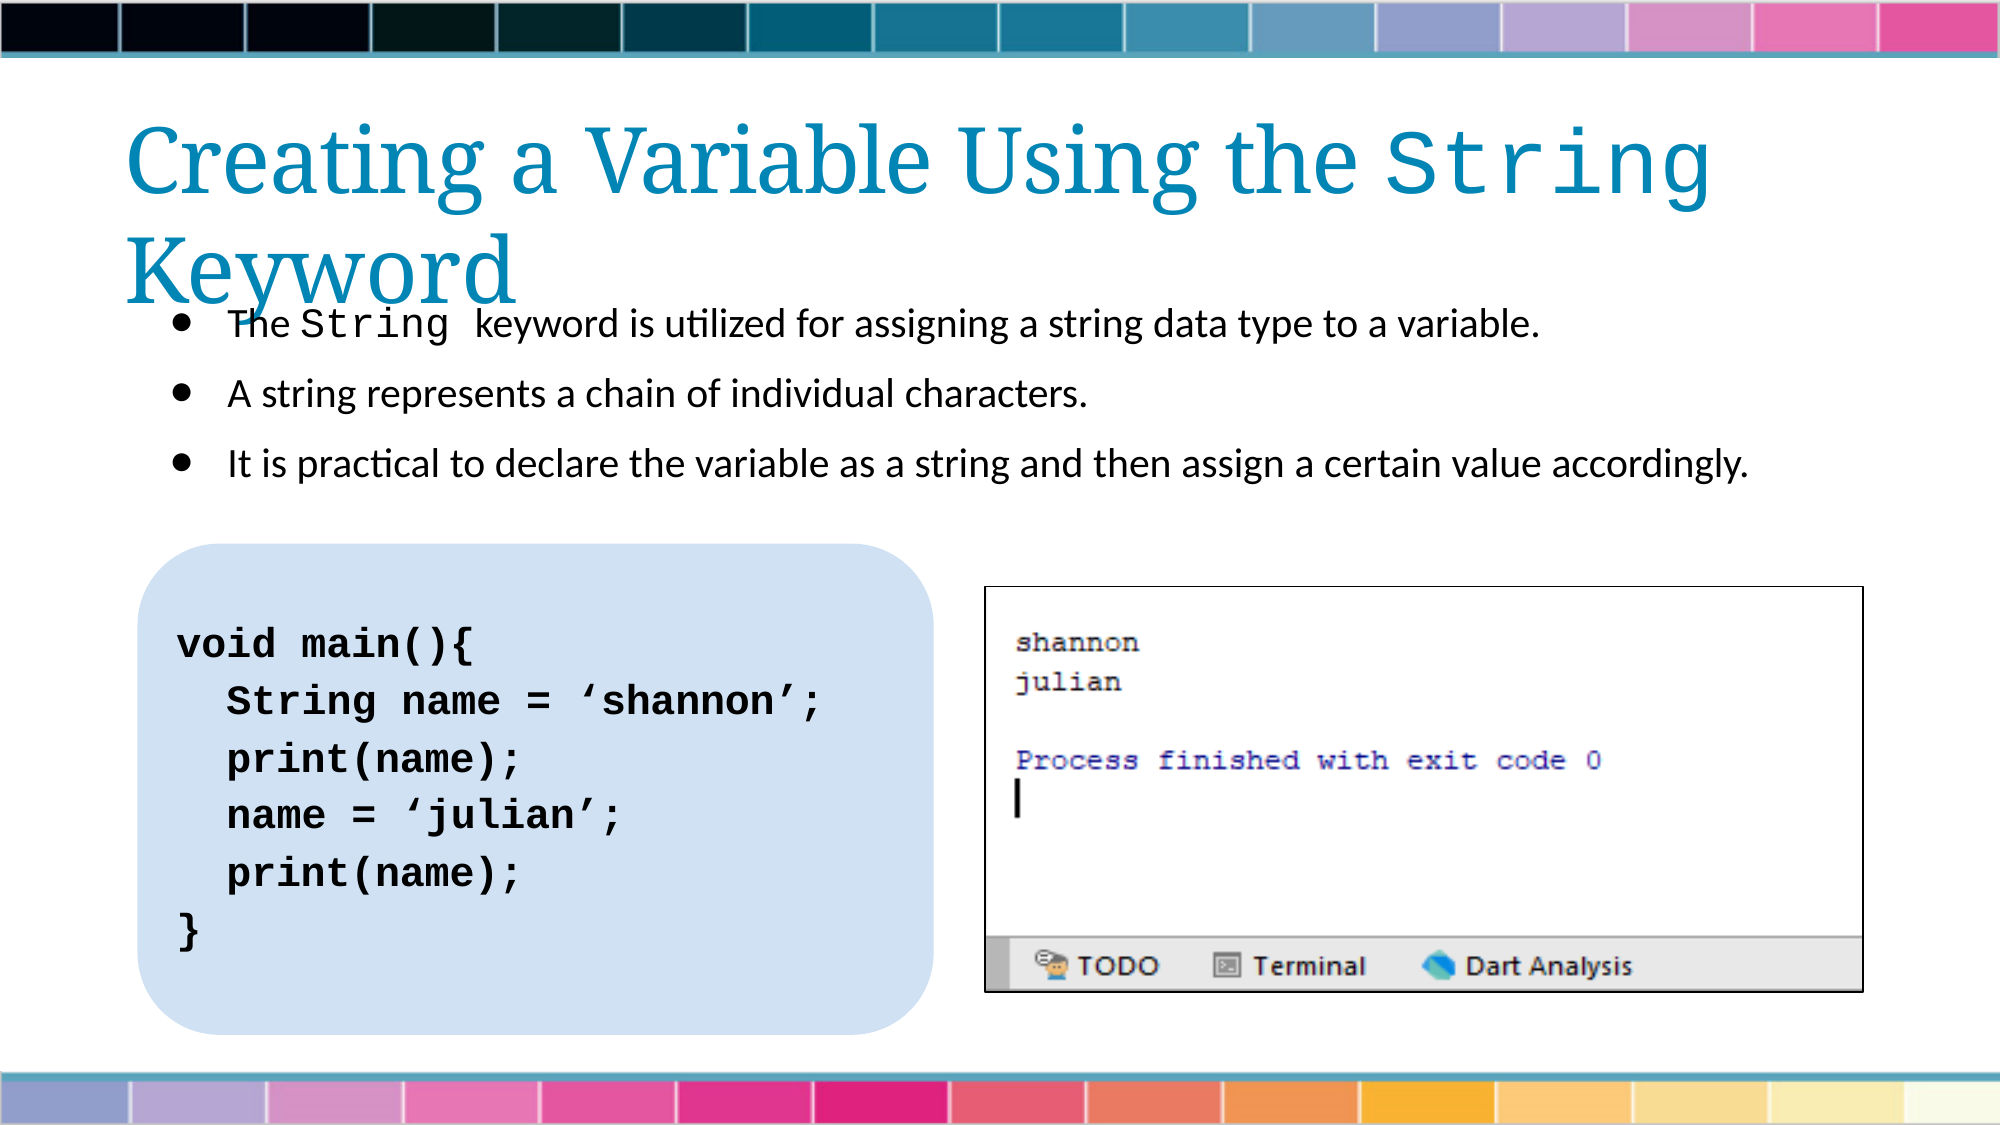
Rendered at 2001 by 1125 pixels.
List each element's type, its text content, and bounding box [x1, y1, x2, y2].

picture [0, 1071, 2000, 1125]
title Creating a Variable Using the String Keyword [61, 99, 1999, 322]
picture [0, 0, 2000, 58]
text_box The String keyword is utilized for assigning a string data type to a variable. A string represents a chain of individual characters. It is practical to declare the variable as a string and then assign a certain value accordingly. void main(){ String name = ‘shannon’; print(name); name = ‘julian’; print(name); } [167, 273, 1761, 952]
text_box [137, 562, 934, 1035]
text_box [984, 585, 1865, 993]
